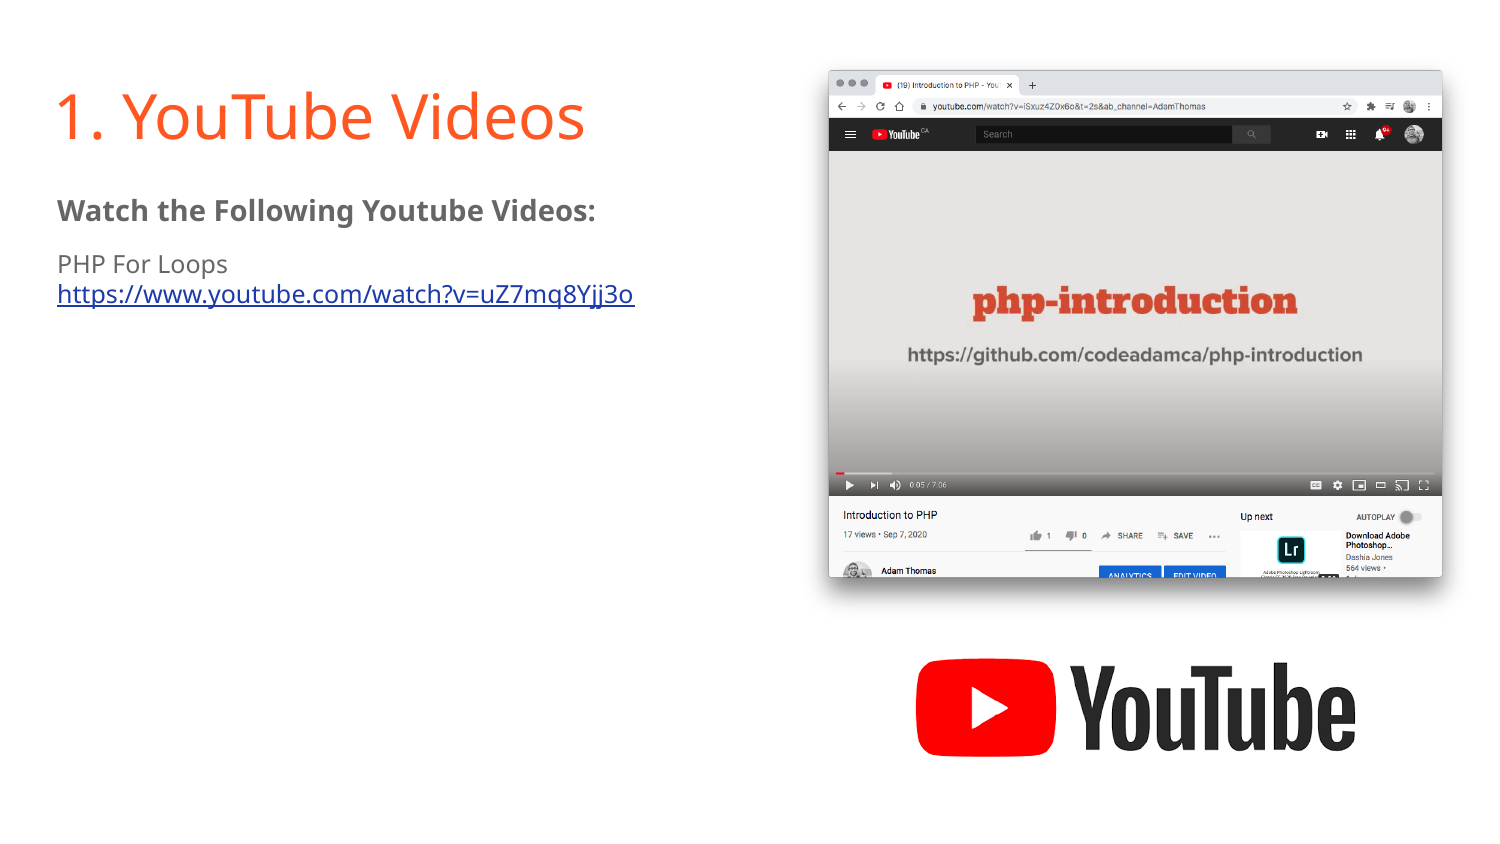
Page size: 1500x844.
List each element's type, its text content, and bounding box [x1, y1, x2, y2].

title Watch the Following Youtube Videos: PHP For Loops https://www.youtube.com/watch?v=uZ7mq8Yjj3o [42, 177, 771, 789]
picture [914, 658, 1357, 758]
title 1. YouTube Videos [38, 61, 790, 152]
picture [795, 51, 1476, 625]
